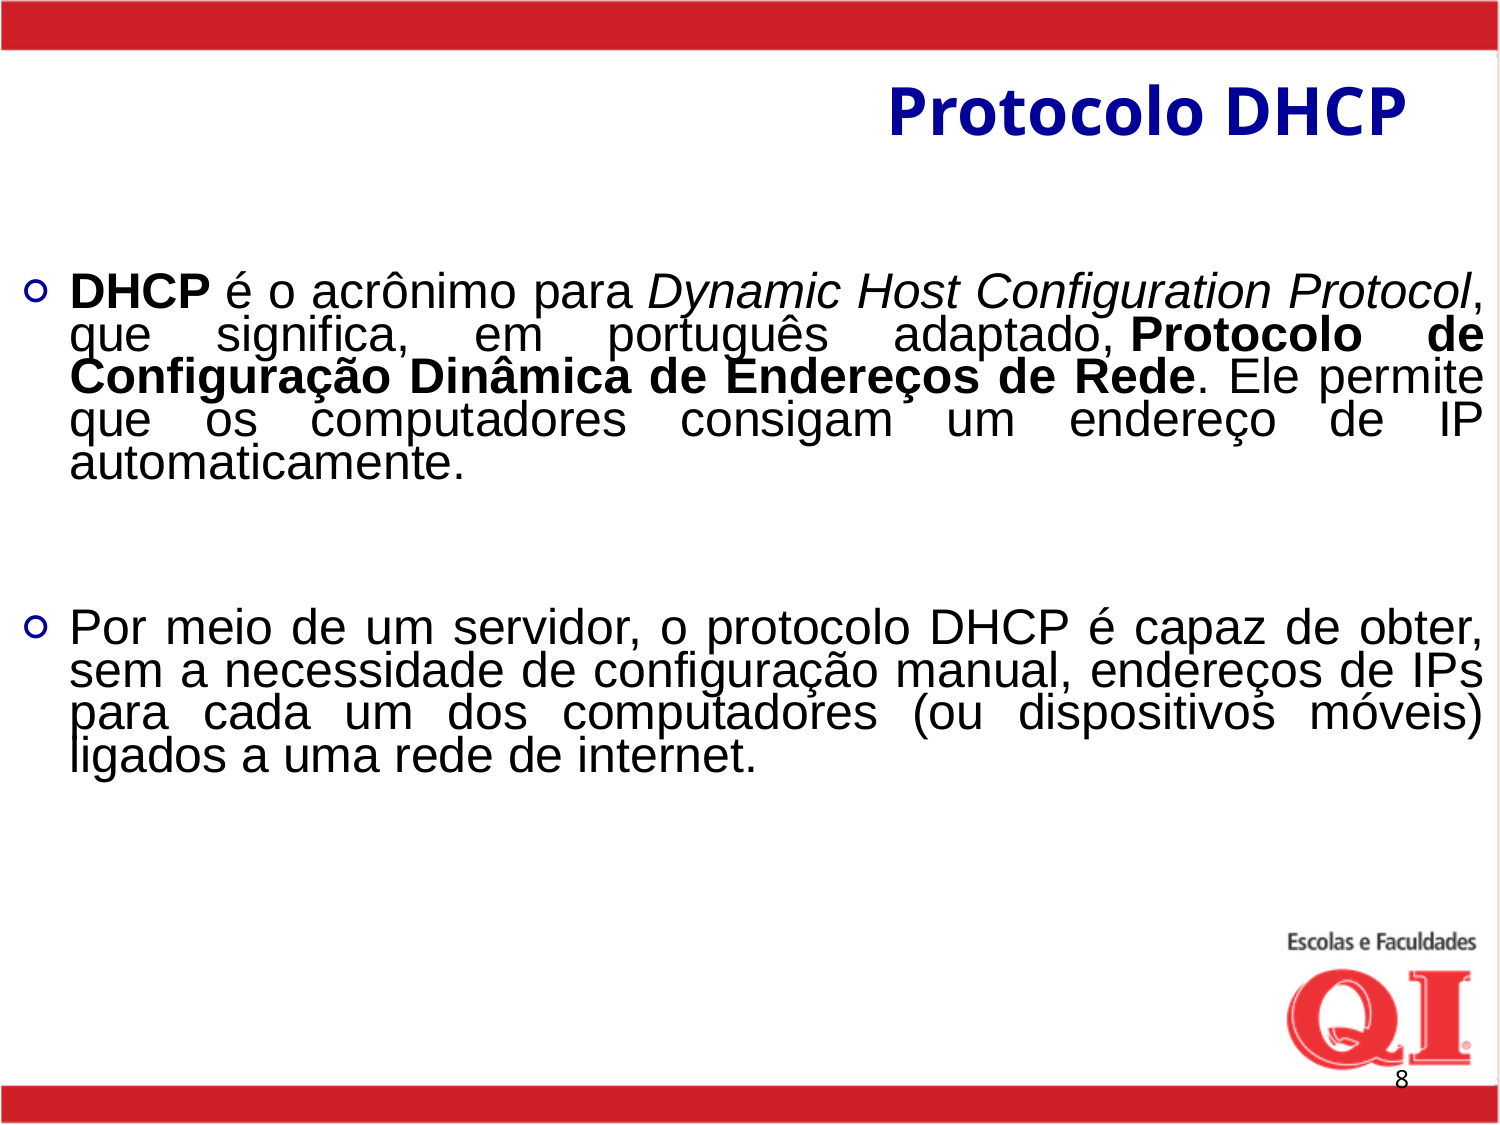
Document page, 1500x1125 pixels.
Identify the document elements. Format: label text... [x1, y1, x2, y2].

title Protocolo DHCP [224, 48, 1424, 236]
list DHCP é o acrônimo para Dynamic Host Configuration Protocol, que significa, em português adaptado, Protocolo de Configuração Dinâmica de Endereços de Rede. Ele permite que os computadores consigam um endereço de IP automaticamente. Por meio de um servidor, o protocolo DHCP é capaz de obter, sem a necessidade de configuração manual, endereços de IPs para cada um dos computadores (ou dispositivos móveis) ligados a uma rede de internet. [0, 267, 1500, 1014]
picture [0, 0, 1500, 267]
slide_number ‹#› [1074, 1030, 1424, 1106]
picture [0, 1014, 1500, 1125]
